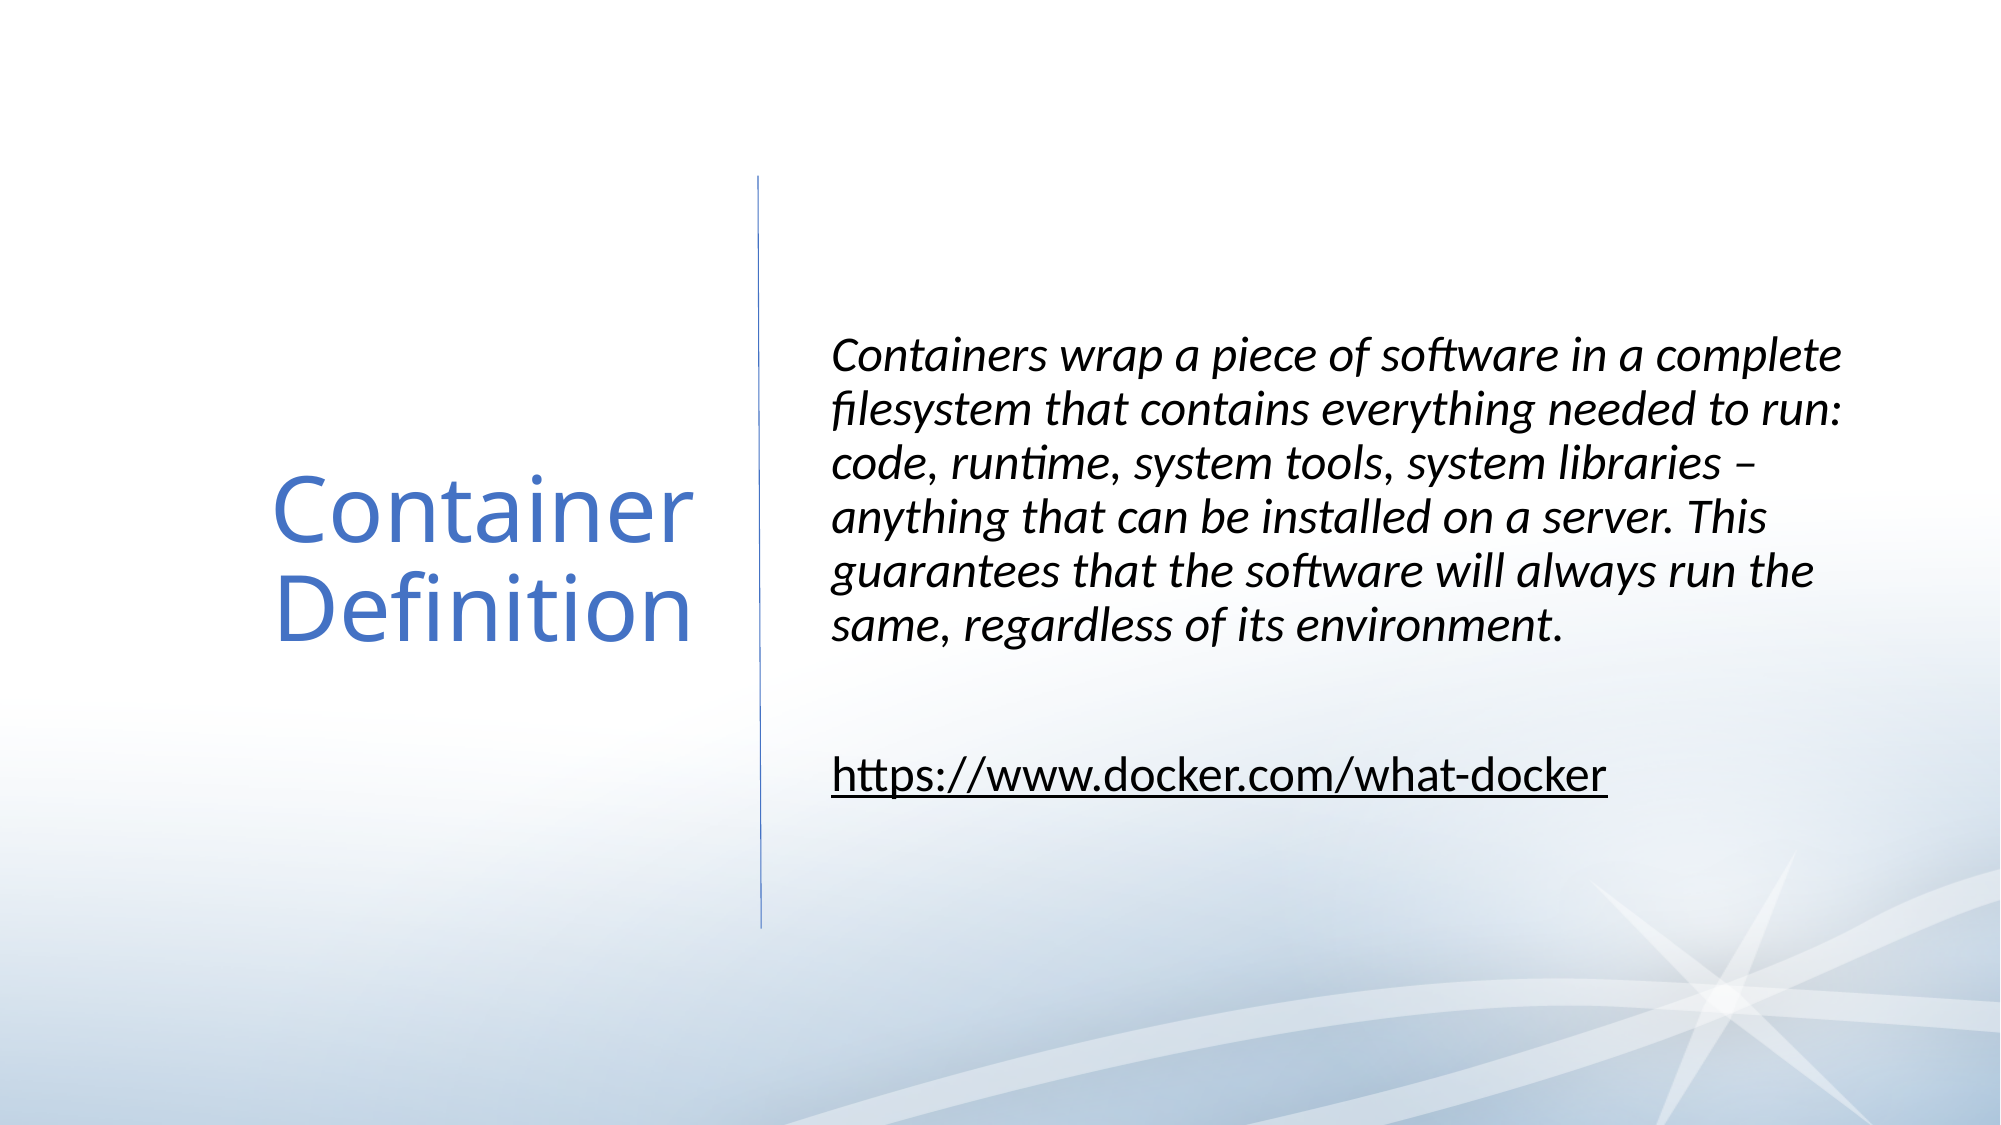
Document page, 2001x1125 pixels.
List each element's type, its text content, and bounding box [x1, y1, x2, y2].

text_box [757, 175, 762, 929]
picture [0, 0, 2001, 1125]
title Container Definition [137, 158, 711, 967]
list Containers wrap a piece of software in a complete filesystem that contains everything needed to run: code, runtime, system tools, system libraries – anything that can be installed on a server. This guarantees that the software will always run the same, regardless of its environment. https://www.docker.com/what-docker [816, 158, 1863, 967]
